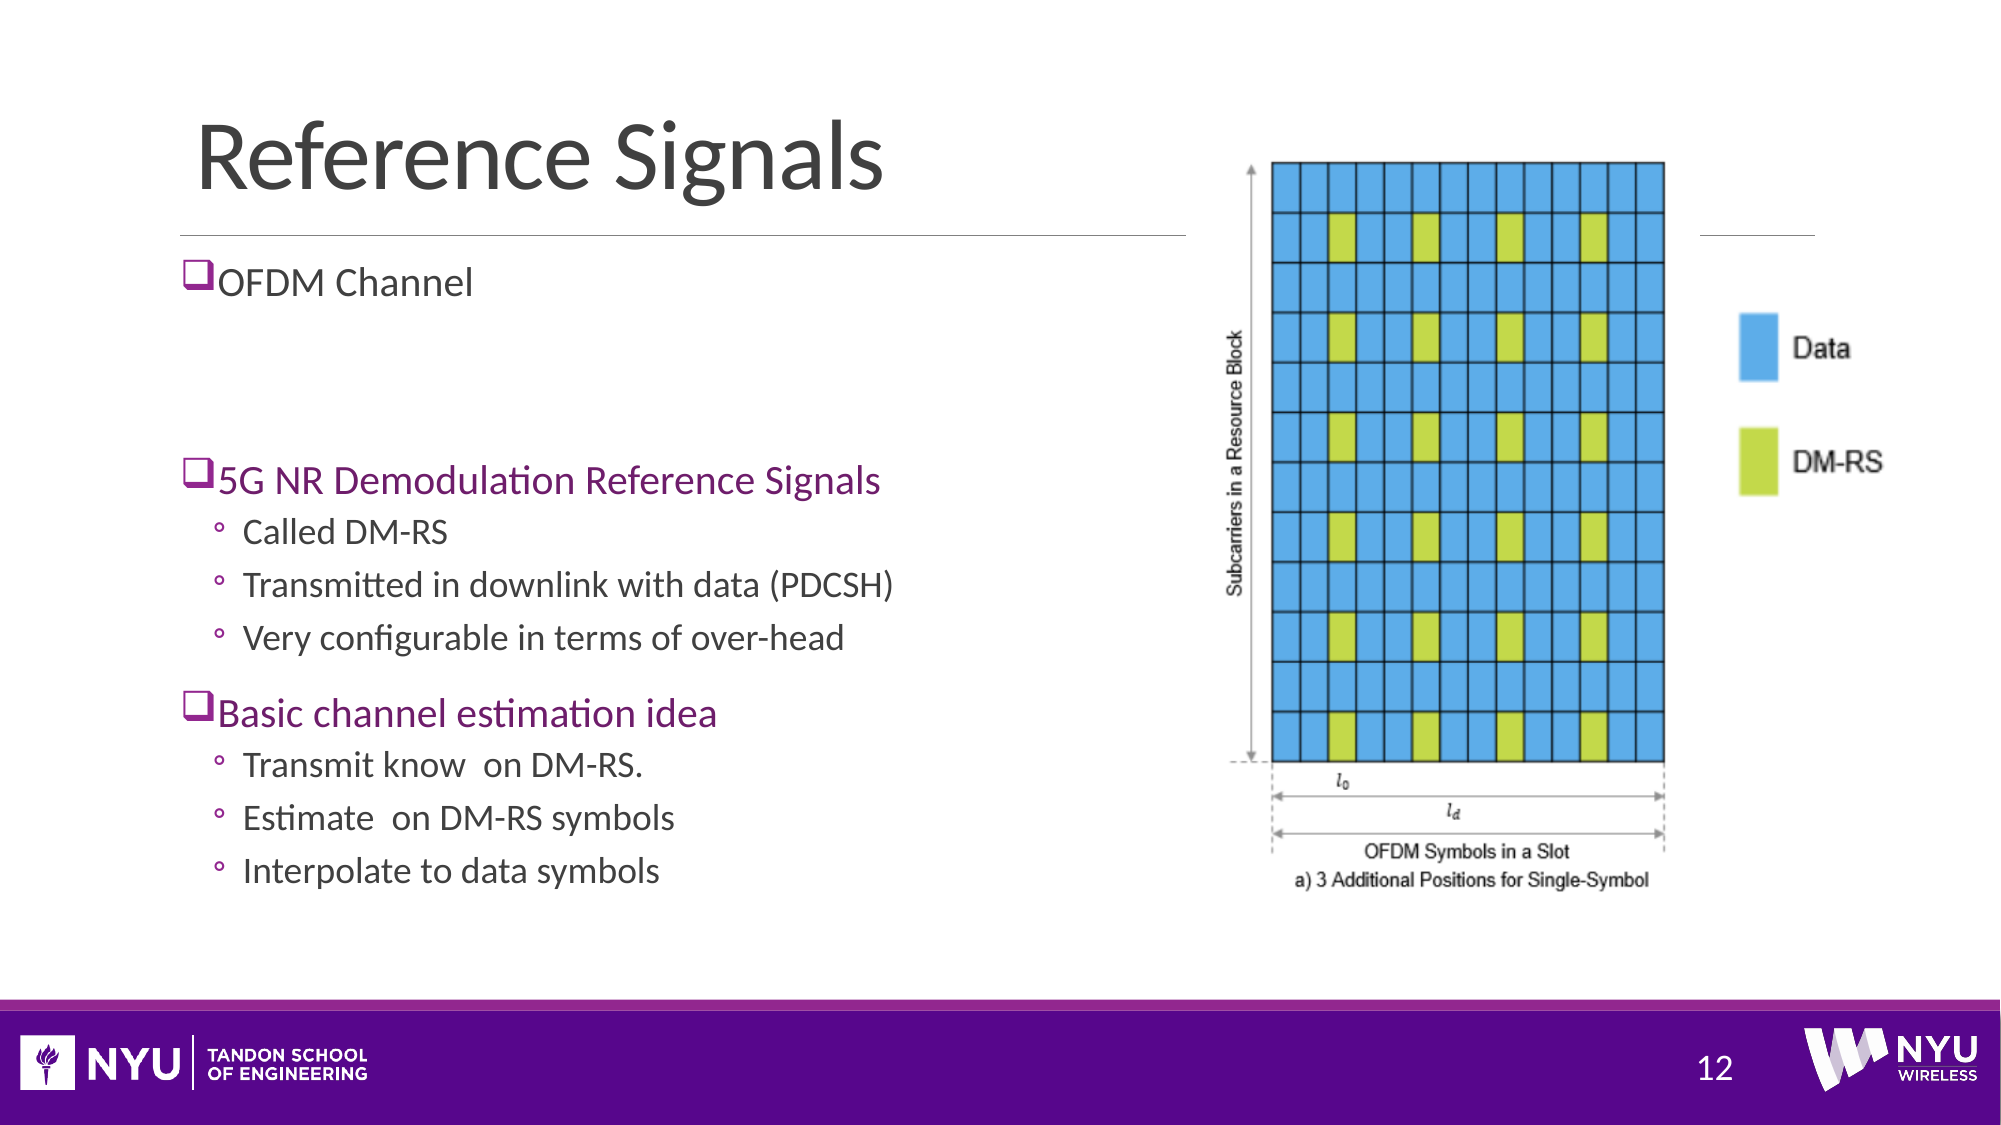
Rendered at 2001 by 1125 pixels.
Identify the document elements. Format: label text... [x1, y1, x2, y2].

title Reference Signals [180, 47, 1830, 218]
slide_number 12 [1533, 1035, 1749, 1096]
picture [1186, 131, 1701, 900]
picture [1727, 277, 1932, 563]
